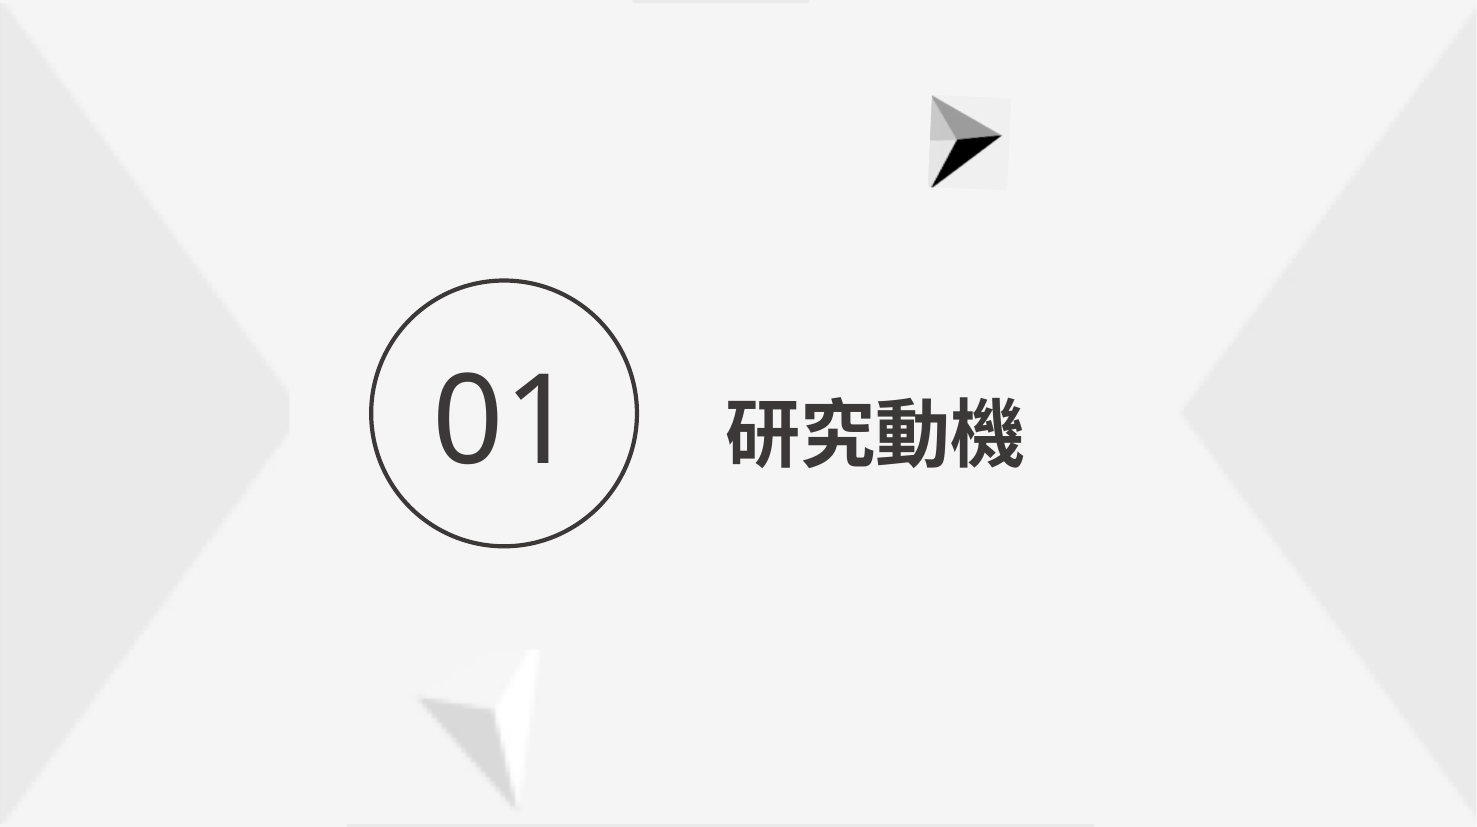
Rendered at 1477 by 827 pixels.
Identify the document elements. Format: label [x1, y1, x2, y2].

text_box [370, 280, 1106, 547]
picture [0, 2, 1477, 824]
